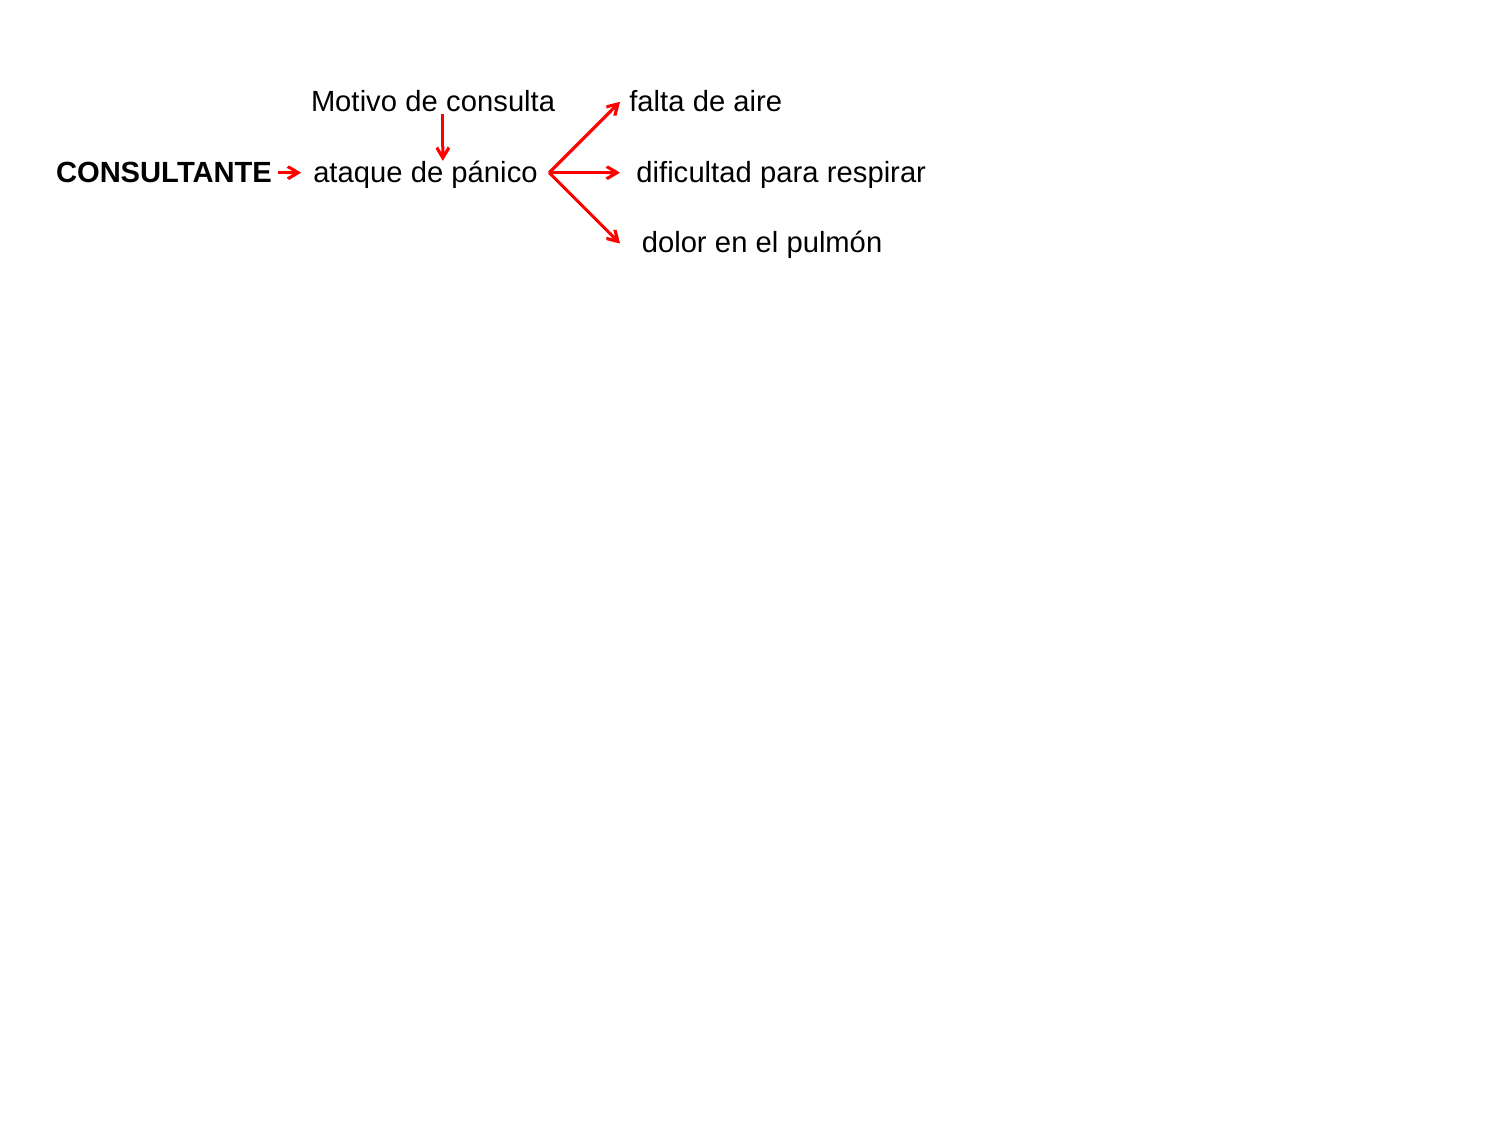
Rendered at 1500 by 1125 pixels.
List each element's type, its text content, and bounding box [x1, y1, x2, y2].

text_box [548, 101, 621, 172]
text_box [548, 172, 621, 244]
text_box Motivo de consulta falta de aire CONSULTANTE ataque de pánico dificultad para respirar dolor en el pulmón [41, 66, 1459, 446]
